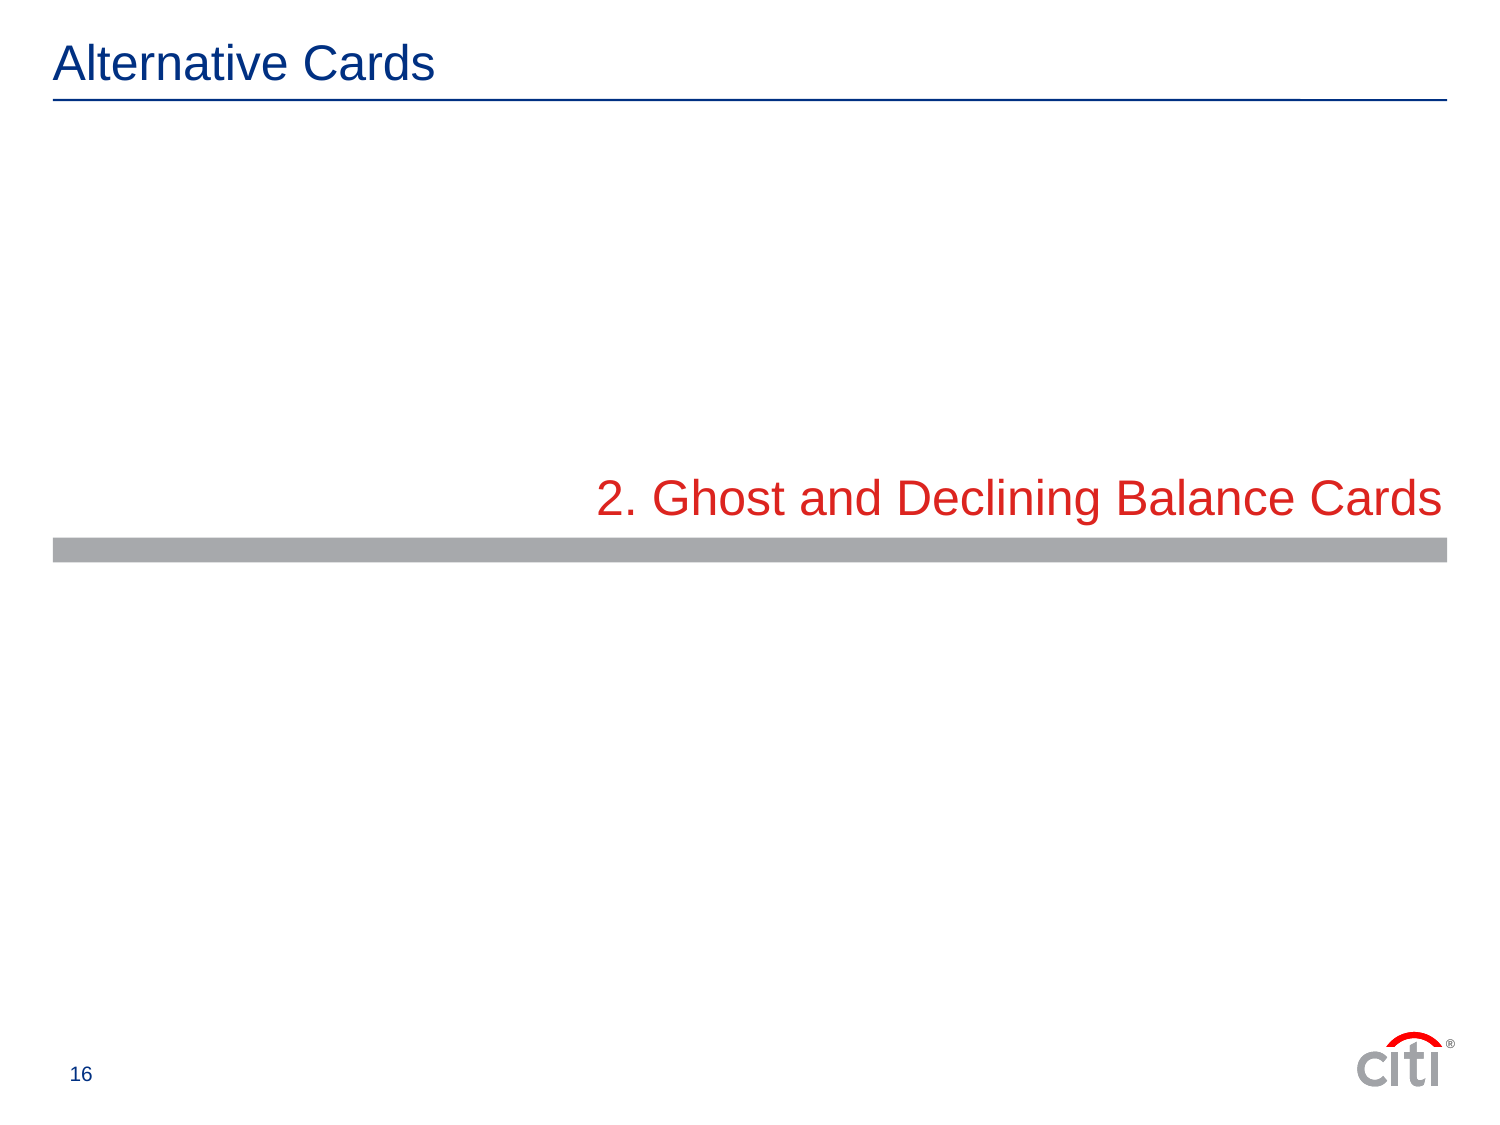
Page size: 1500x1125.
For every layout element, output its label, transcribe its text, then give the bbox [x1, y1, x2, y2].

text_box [52, 537, 1448, 563]
text_box Alternative Cards [52, 20, 1448, 91]
title 2. Ghost and Declining Balance Cards [546, 465, 1443, 526]
text_box 16 [19, 1053, 143, 1094]
text_box ® [1438, 1028, 1463, 1059]
